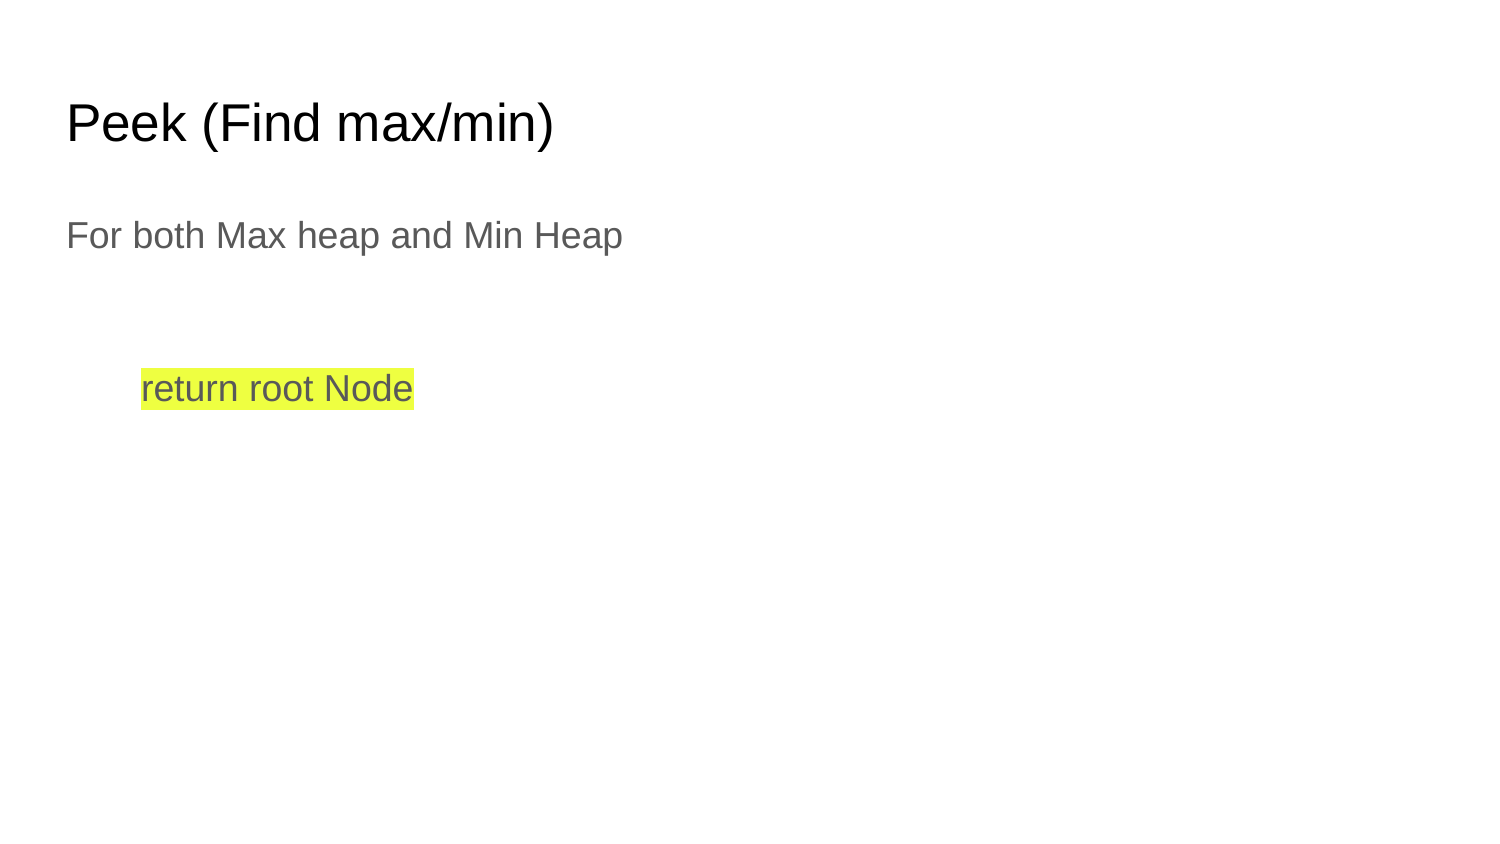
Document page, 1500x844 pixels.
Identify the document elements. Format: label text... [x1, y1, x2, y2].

title Peek (Find max/min) [51, 72, 1449, 167]
list For both Max heap and Min Heap return root Node [51, 189, 1449, 750]
